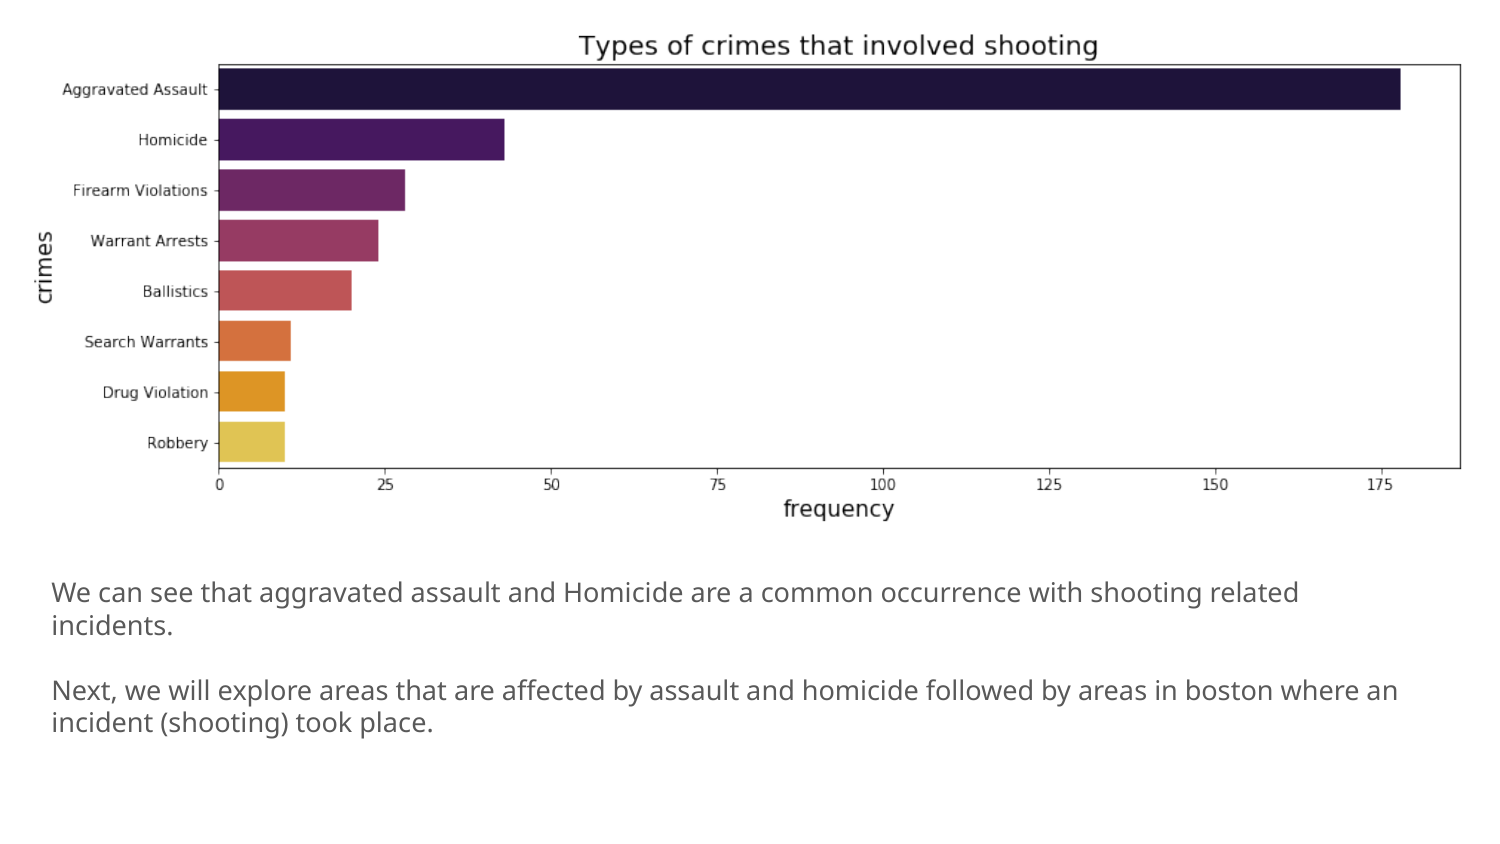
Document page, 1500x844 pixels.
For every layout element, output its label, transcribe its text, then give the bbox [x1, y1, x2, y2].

text_box We can see that aggravated assault and Homicide are a common occurrence with shooting related incidents. Next, we will explore areas that are affected by assault and homicide followed by areas in boston where an incident (shooting) took place. [36, 560, 1442, 755]
picture [24, 24, 1476, 533]
